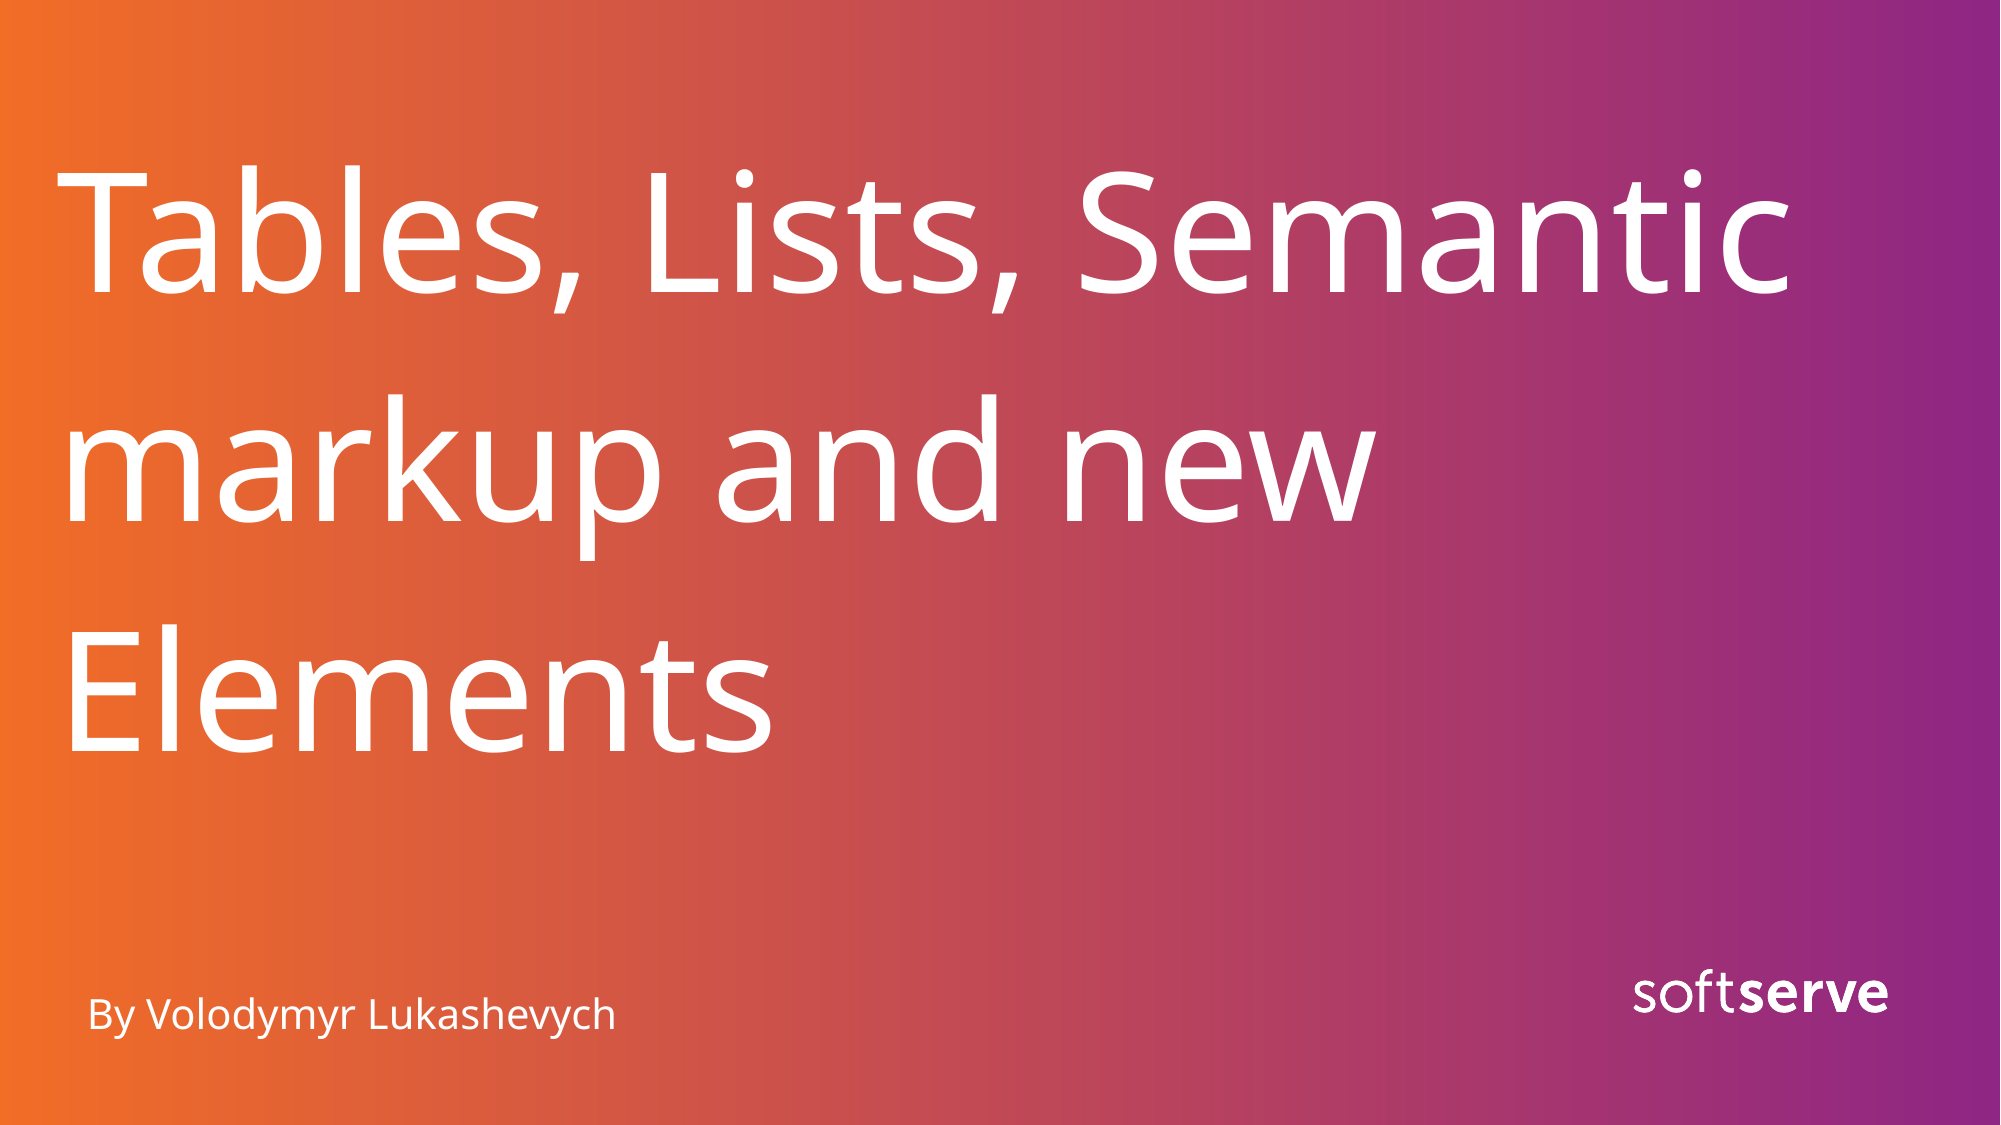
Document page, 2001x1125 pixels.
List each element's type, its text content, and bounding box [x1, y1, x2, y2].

title Tables, Lists, Semantic markup and new Elements [41, 89, 2000, 653]
list By Volodymyr Lukashevych [86, 986, 656, 1035]
